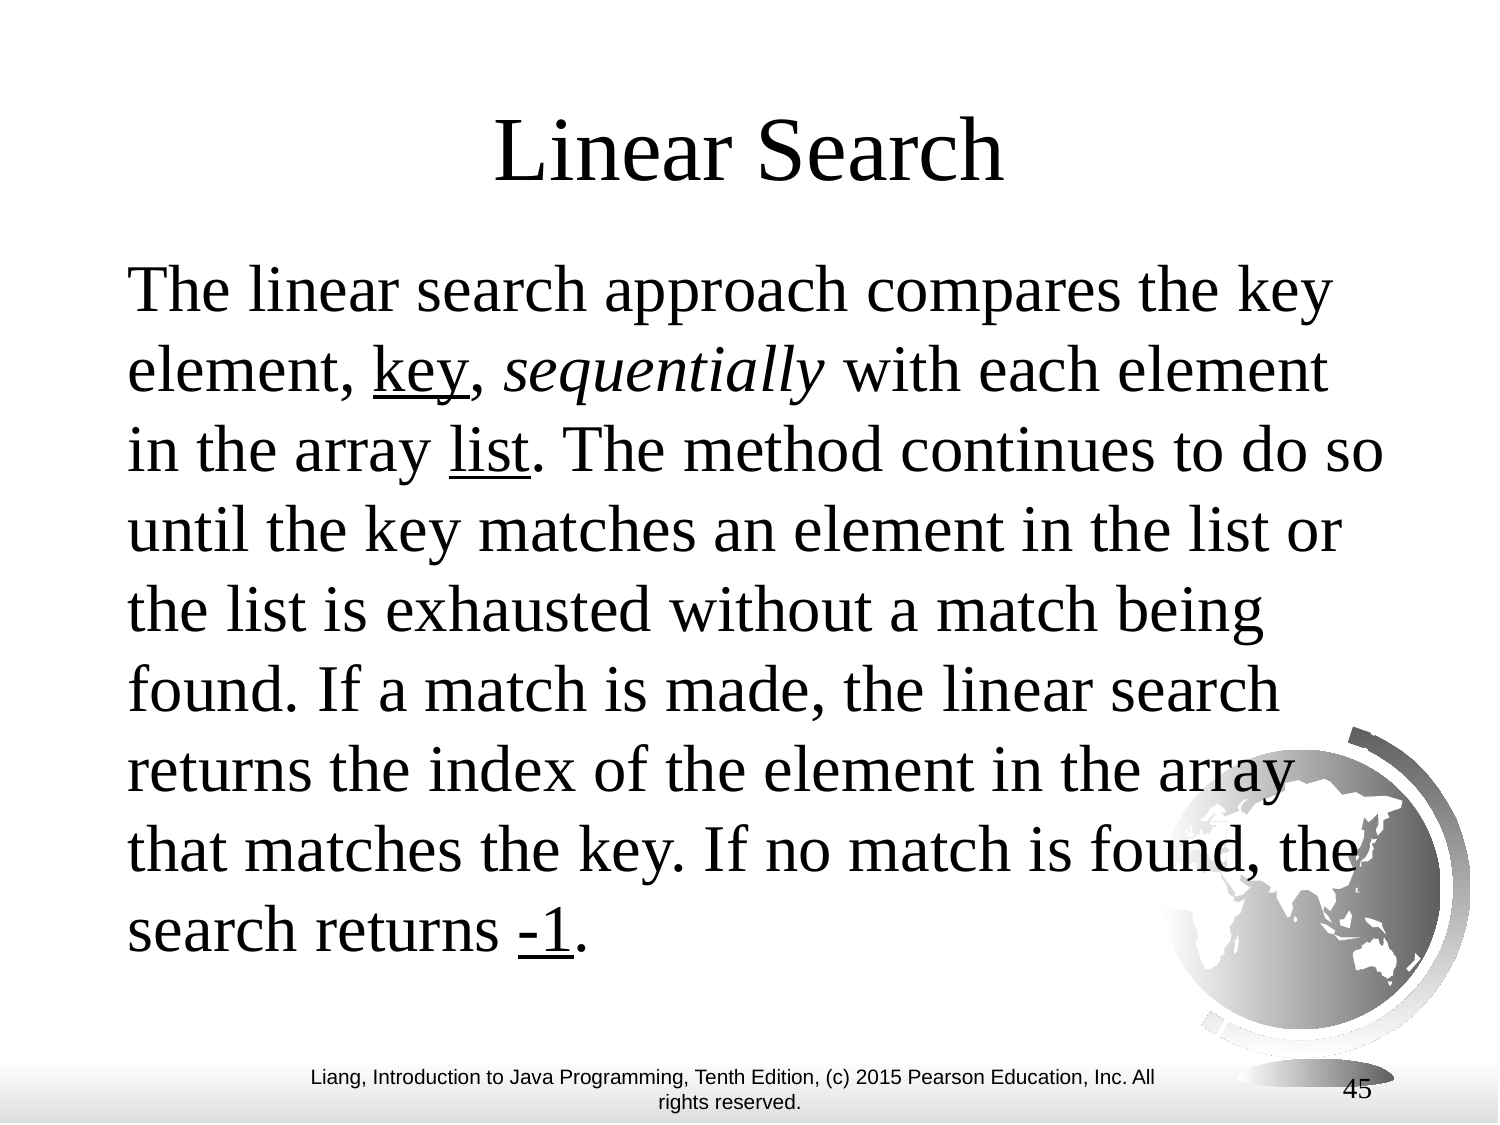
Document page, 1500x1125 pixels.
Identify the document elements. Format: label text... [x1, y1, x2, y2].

list The linear search approach compares the key element, key, sequentially with each element in the array list. The method continues to do so until the key matches an element in the list or the list is exhausted without a match being found. If a match is made, the linear search returns the index of the element in the array that matches the key. If no match is found, the search returns -1. [112, 237, 1413, 1000]
title Linear Search [112, 75, 1388, 213]
slide_number 45 [1074, 1049, 1388, 1125]
